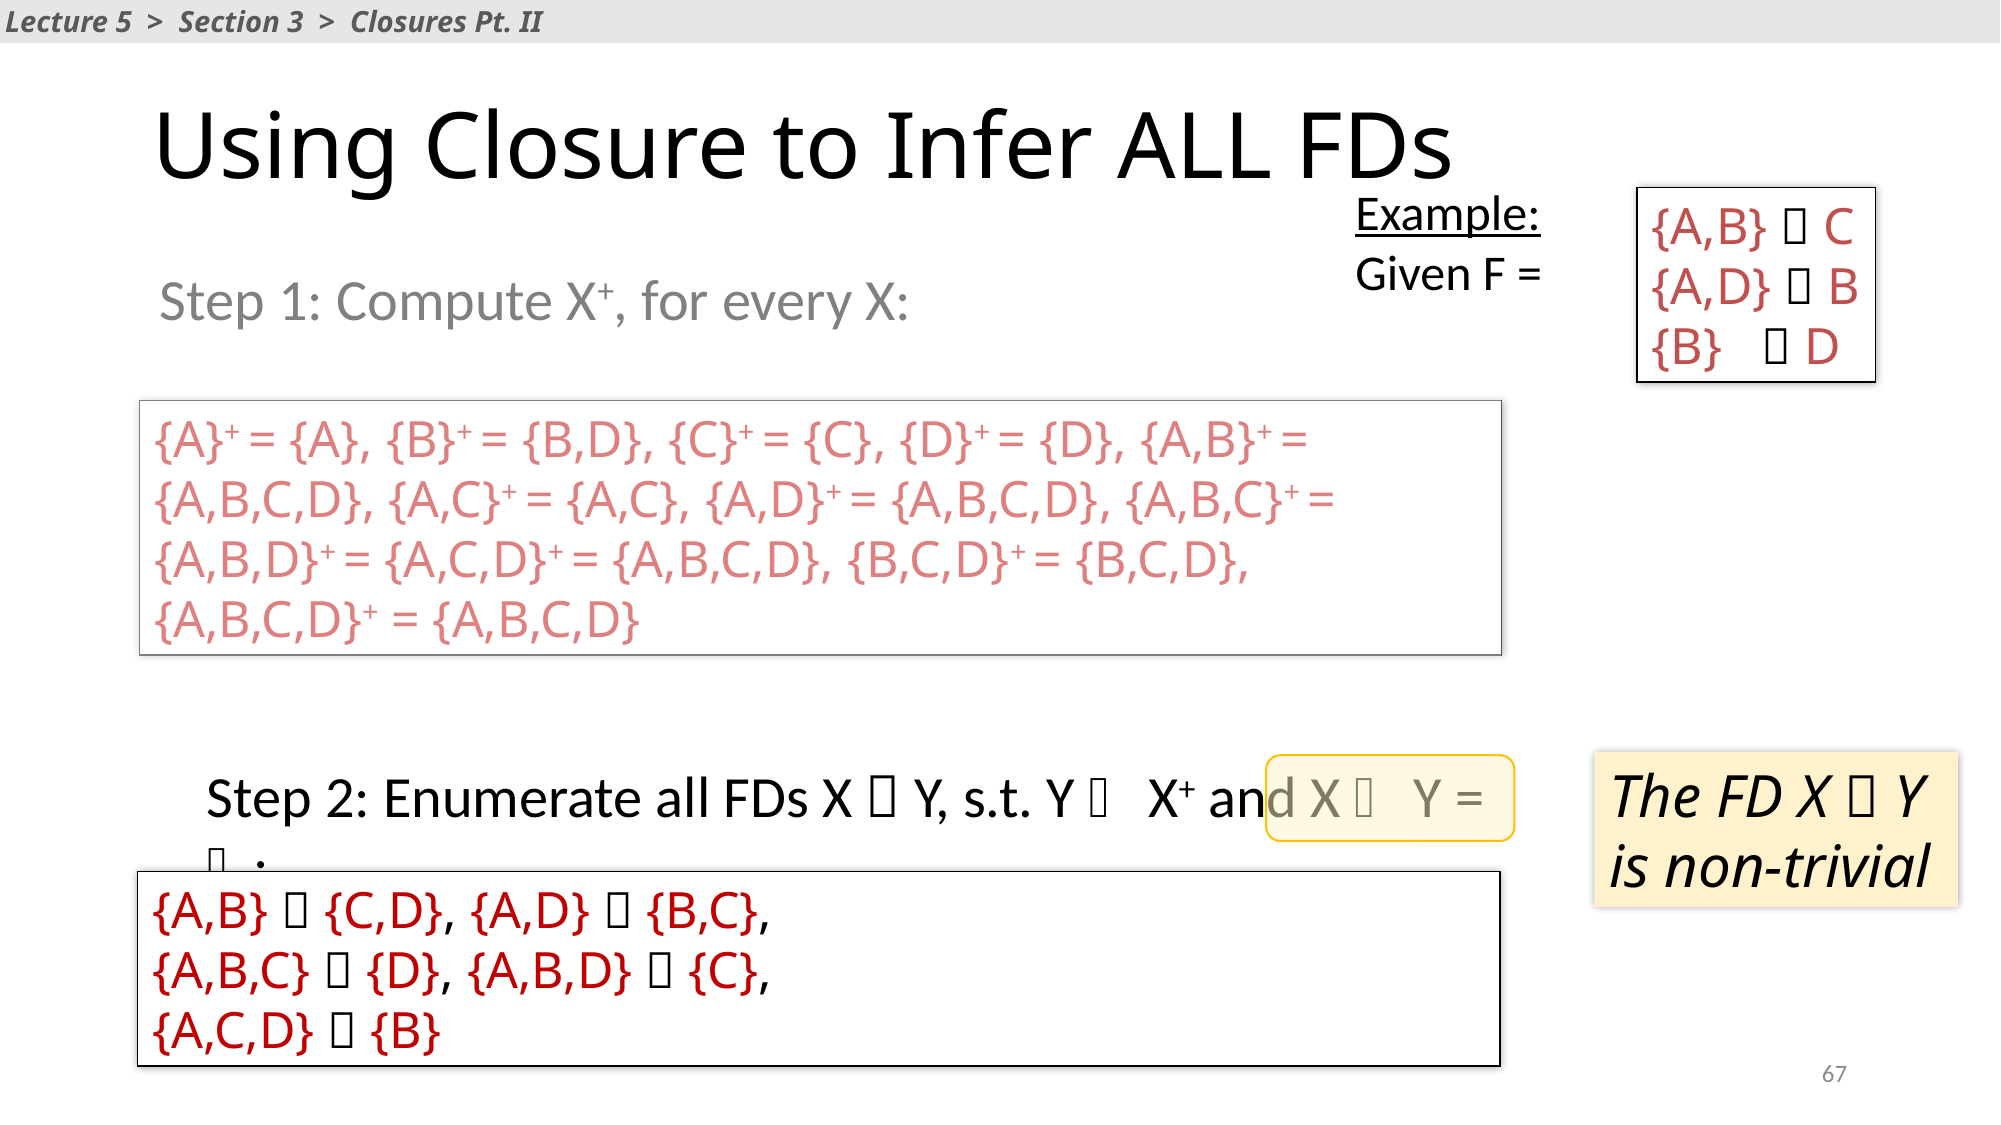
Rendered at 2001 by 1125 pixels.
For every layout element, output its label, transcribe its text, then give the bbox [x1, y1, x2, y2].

text_box [1265, 754, 1516, 843]
text_box {A,B}  {C,D}, {A,D}  {B,C}, {A,B,C}  {D}, {A,B,D}  {C}, {A,C,D}  {B} [137, 871, 1500, 1066]
title Using Closure to Infer ALL FDs [137, 47, 1863, 258]
text_box [110, 357, 1503, 707]
text_box [110, 245, 985, 350]
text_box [0, 0, 2000, 47]
text_box Example: Given F = [1340, 172, 1557, 308]
text_box Step 2: Enumerate all FDs X  Y, s.t. Y  X+ and X  Y = : [192, 752, 1500, 837]
text_box The FD X  Y is non-trivial [1594, 752, 1958, 907]
slide_number 67 [1412, 1042, 1863, 1103]
text_box {A,B}  C {A,D}  B {B}  D [1637, 187, 1876, 382]
